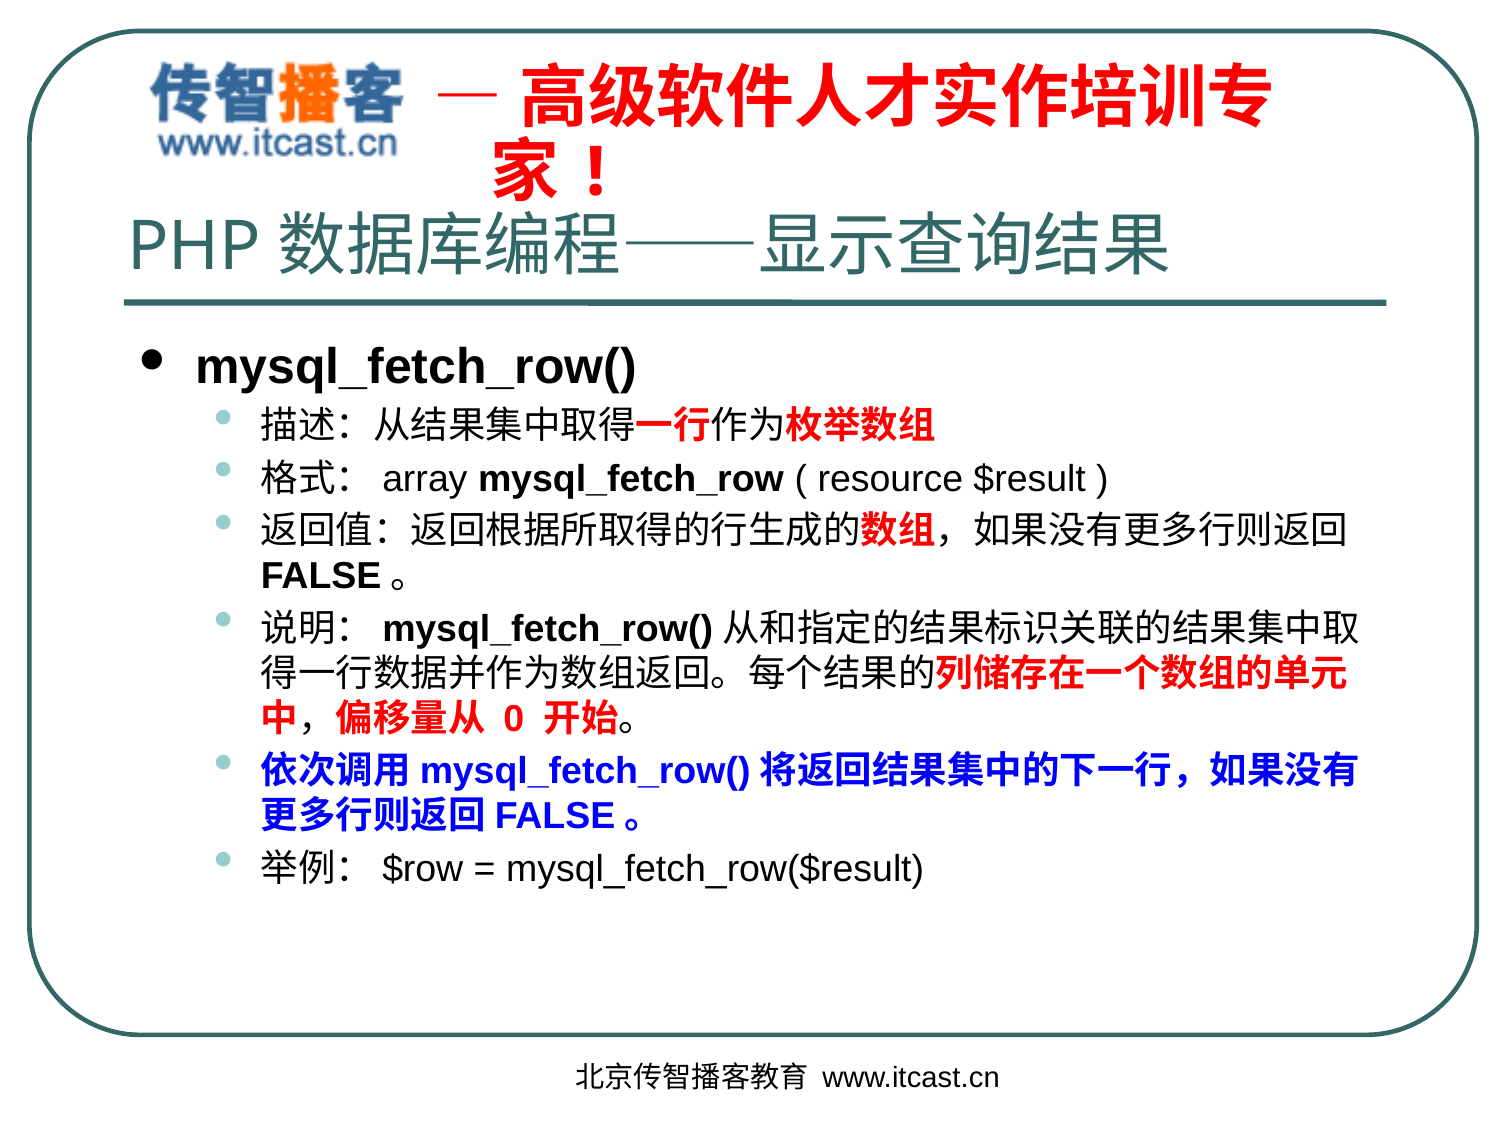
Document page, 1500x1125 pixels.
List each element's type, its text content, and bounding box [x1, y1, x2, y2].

title PHP数据库编程——显示查询结果 [111, 54, 1375, 292]
list mysql_fetch_row() 描述：从结果集中取得一行作为枚举数组 格式：array mysql_fetch_row ( resource $result ) 返回值：返回根据所取得的行生成的数组，如果没有更多行则返回 FALSE。 说明：mysql_fetch_row()从和指定的结果标识关联的结果集中取得一行数据并作为数组返回。每个结果的列储存在一个数组的单元中，偏移量从 0 开始。 依次调用mysql_fetch_row()将返回结果集中的下一行，如果没有更多行则返回FALSE。 举例：$row = mysql_fetch_row($result) [123, 326, 1412, 999]
